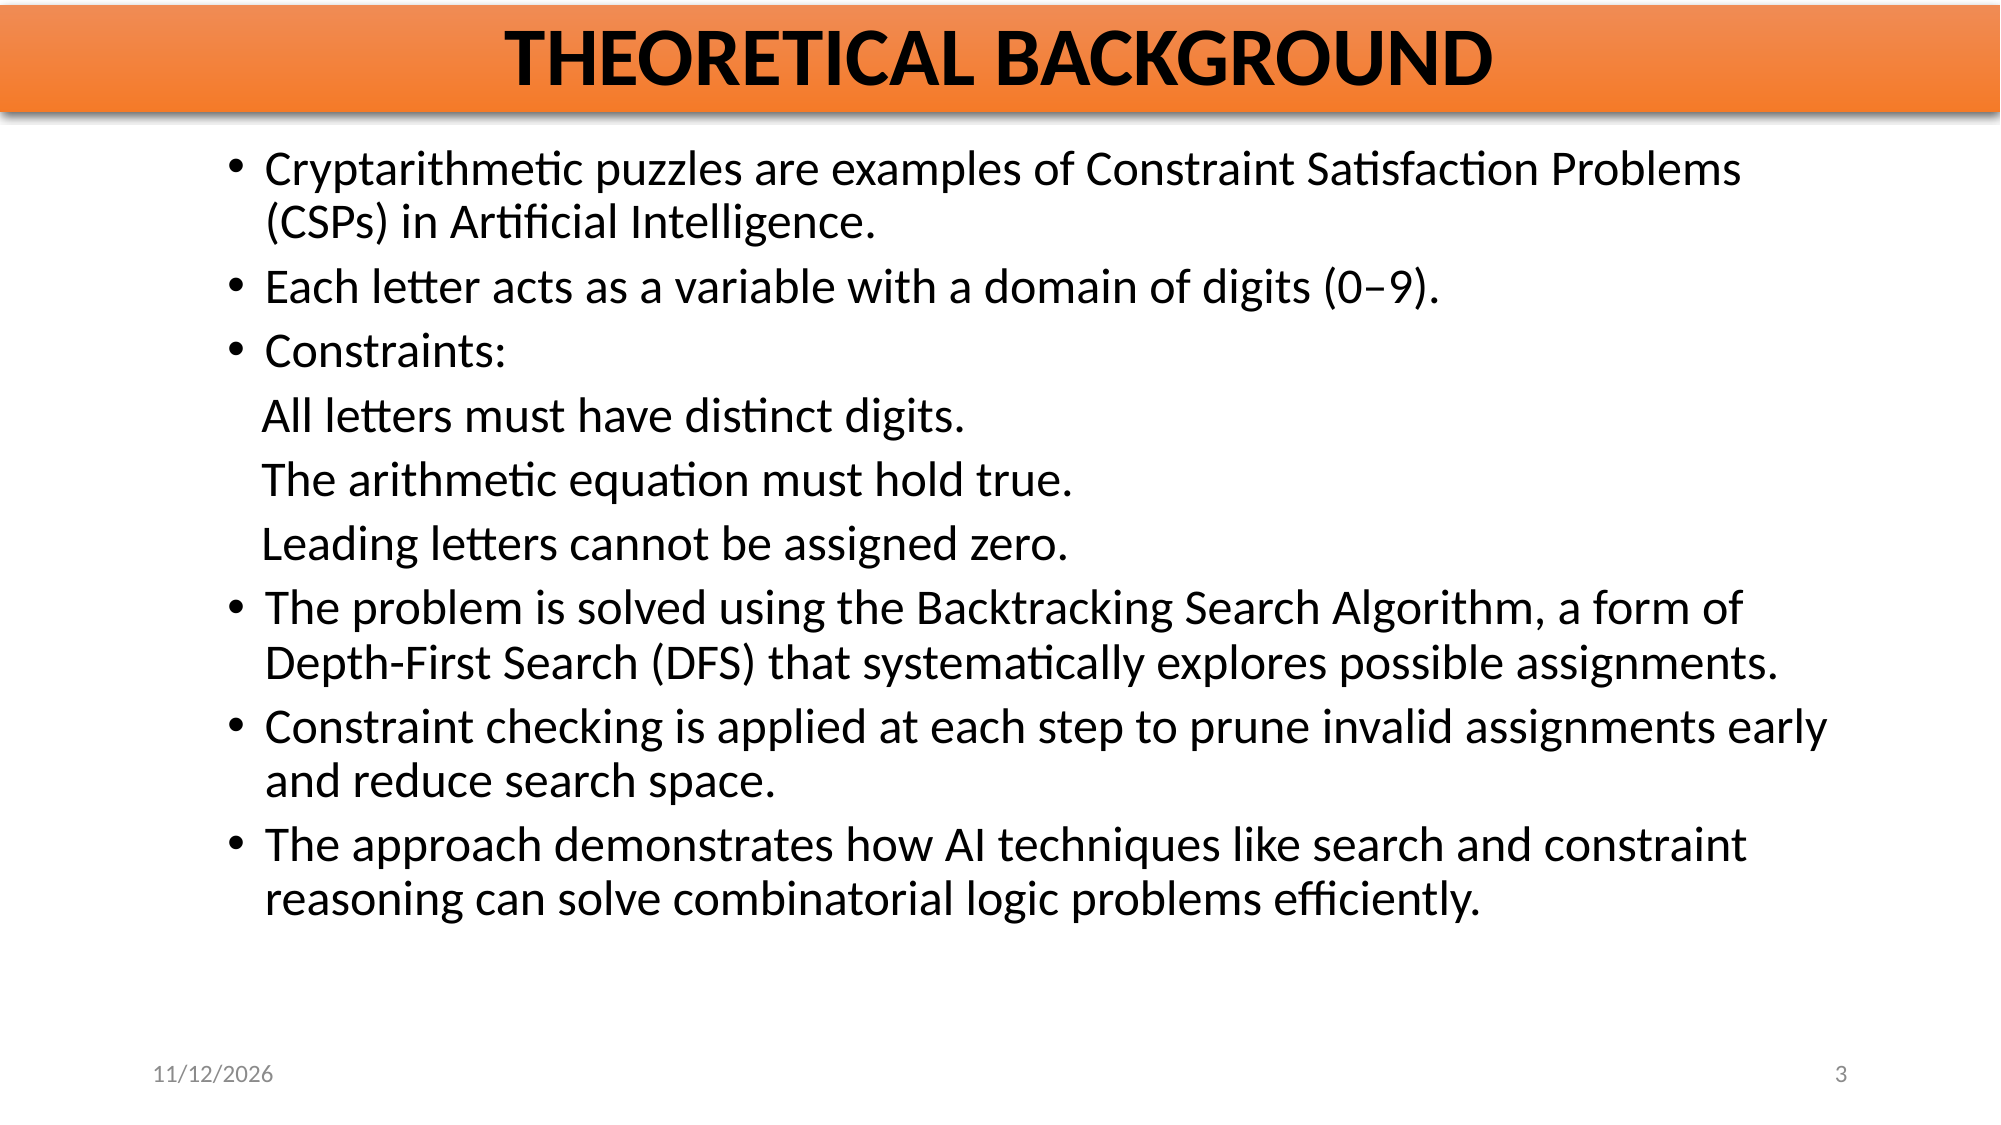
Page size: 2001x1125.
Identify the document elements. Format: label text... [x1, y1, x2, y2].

slide_number 3 [1412, 1042, 1863, 1103]
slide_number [137, 1042, 588, 1103]
list Cryptarithmetic puzzles are examples of Constraint Satisfaction Problems (CSPs) in Artificial Intelligence. Each letter acts as a variable with a domain of digits (0–9). Constraints: All letters must have distinct digits. The arithmetic equation must hold true. Leading letters cannot be assigned zero. The problem is solved using the Backtracking Search Algorithm, a form of Depth-First Search (DFS) that systematically explores possible assignments. Constraint checking is applied at each step to prune invalid assignments early and reduce search space. The approach demonstrates how AI techniques like search and constraint reasoning can solve combinatorial logic problems efficiently. [137, 134, 1863, 1014]
title THEORETICAL BACKGROUND [0, 5, 2000, 112]
